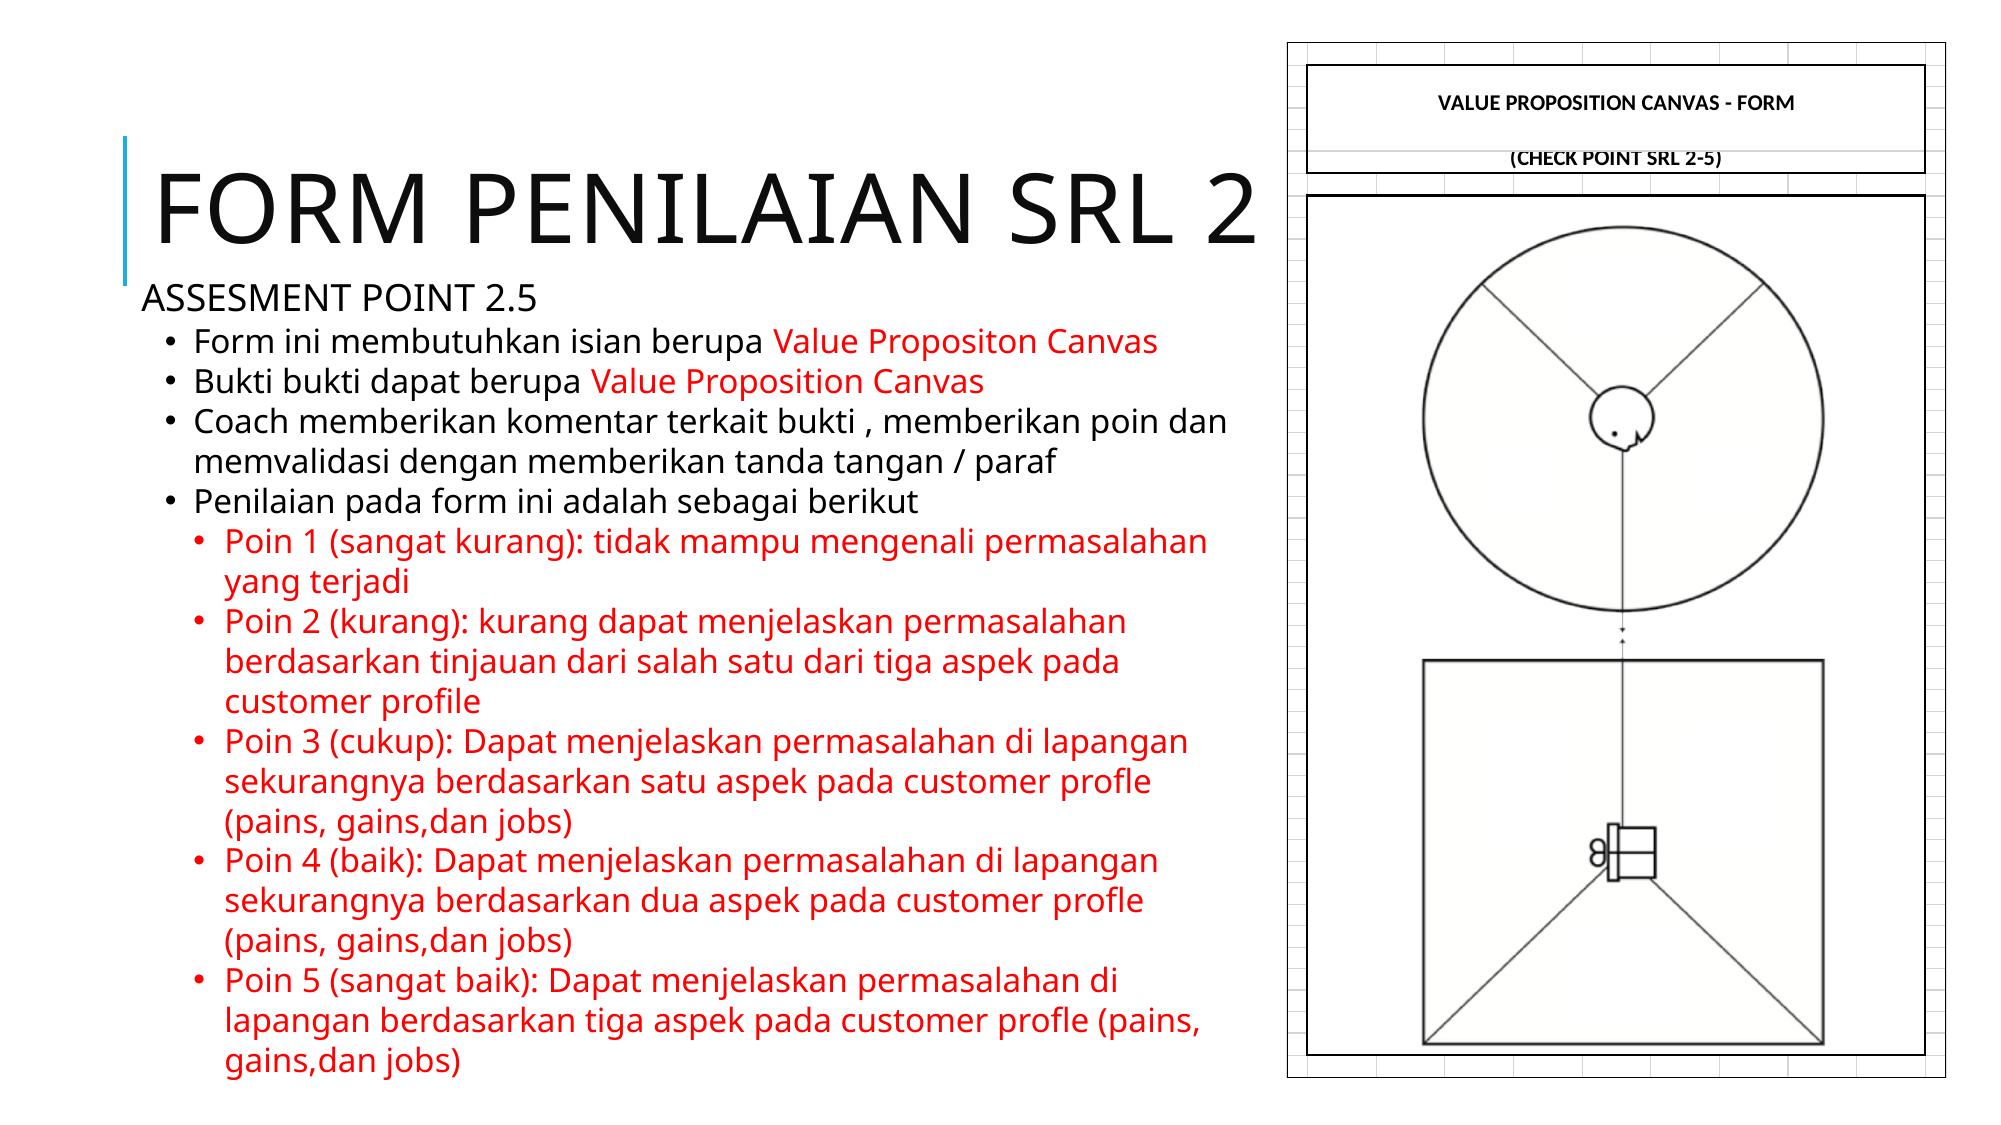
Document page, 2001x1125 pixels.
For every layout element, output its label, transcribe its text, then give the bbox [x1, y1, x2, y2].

picture [1286, 41, 1948, 1079]
title Form Penilaian SRL 2 [137, 161, 1279, 270]
text_box Form ini membutuhkan isian berupa Value Propositon Canvas Bukti bukti dapat berupa Value Proposition Canvas Coach memberikan komentar terkait bukti , memberikan poin dan memvalidasi dengan memberikan tanda tangan / paraf Penilaian pada form ini adalah sebagai berikut Poin 1 (sangat kurang): tidak mampu mengenali permasalahan yang terjadi Poin 2 (kurang): kurang dapat menjelaskan permasalahan berdasarkan tinjauan dari salah satu dari tiga aspek pada customer profile Poin 3 (cukup): Dapat menjelaskan permasalahan di lapangan sekurangnya berdasarkan satu aspek pada customer profle (pains, gains,dan jobs) Poin 4 (baik): Dapat menjelaskan permasalahan di lapangan sekurangnya berdasarkan dua aspek pada customer profle (pains, gains,dan jobs) Poin 5 (sangat baik): Dapat menjelaskan permasalahan di lapangan berdasarkan tiga aspek pada customer profle (pains, gains,dan jobs) [150, 313, 1266, 1087]
text_box ASSESMENT POINT 2.5 [126, 267, 553, 327]
